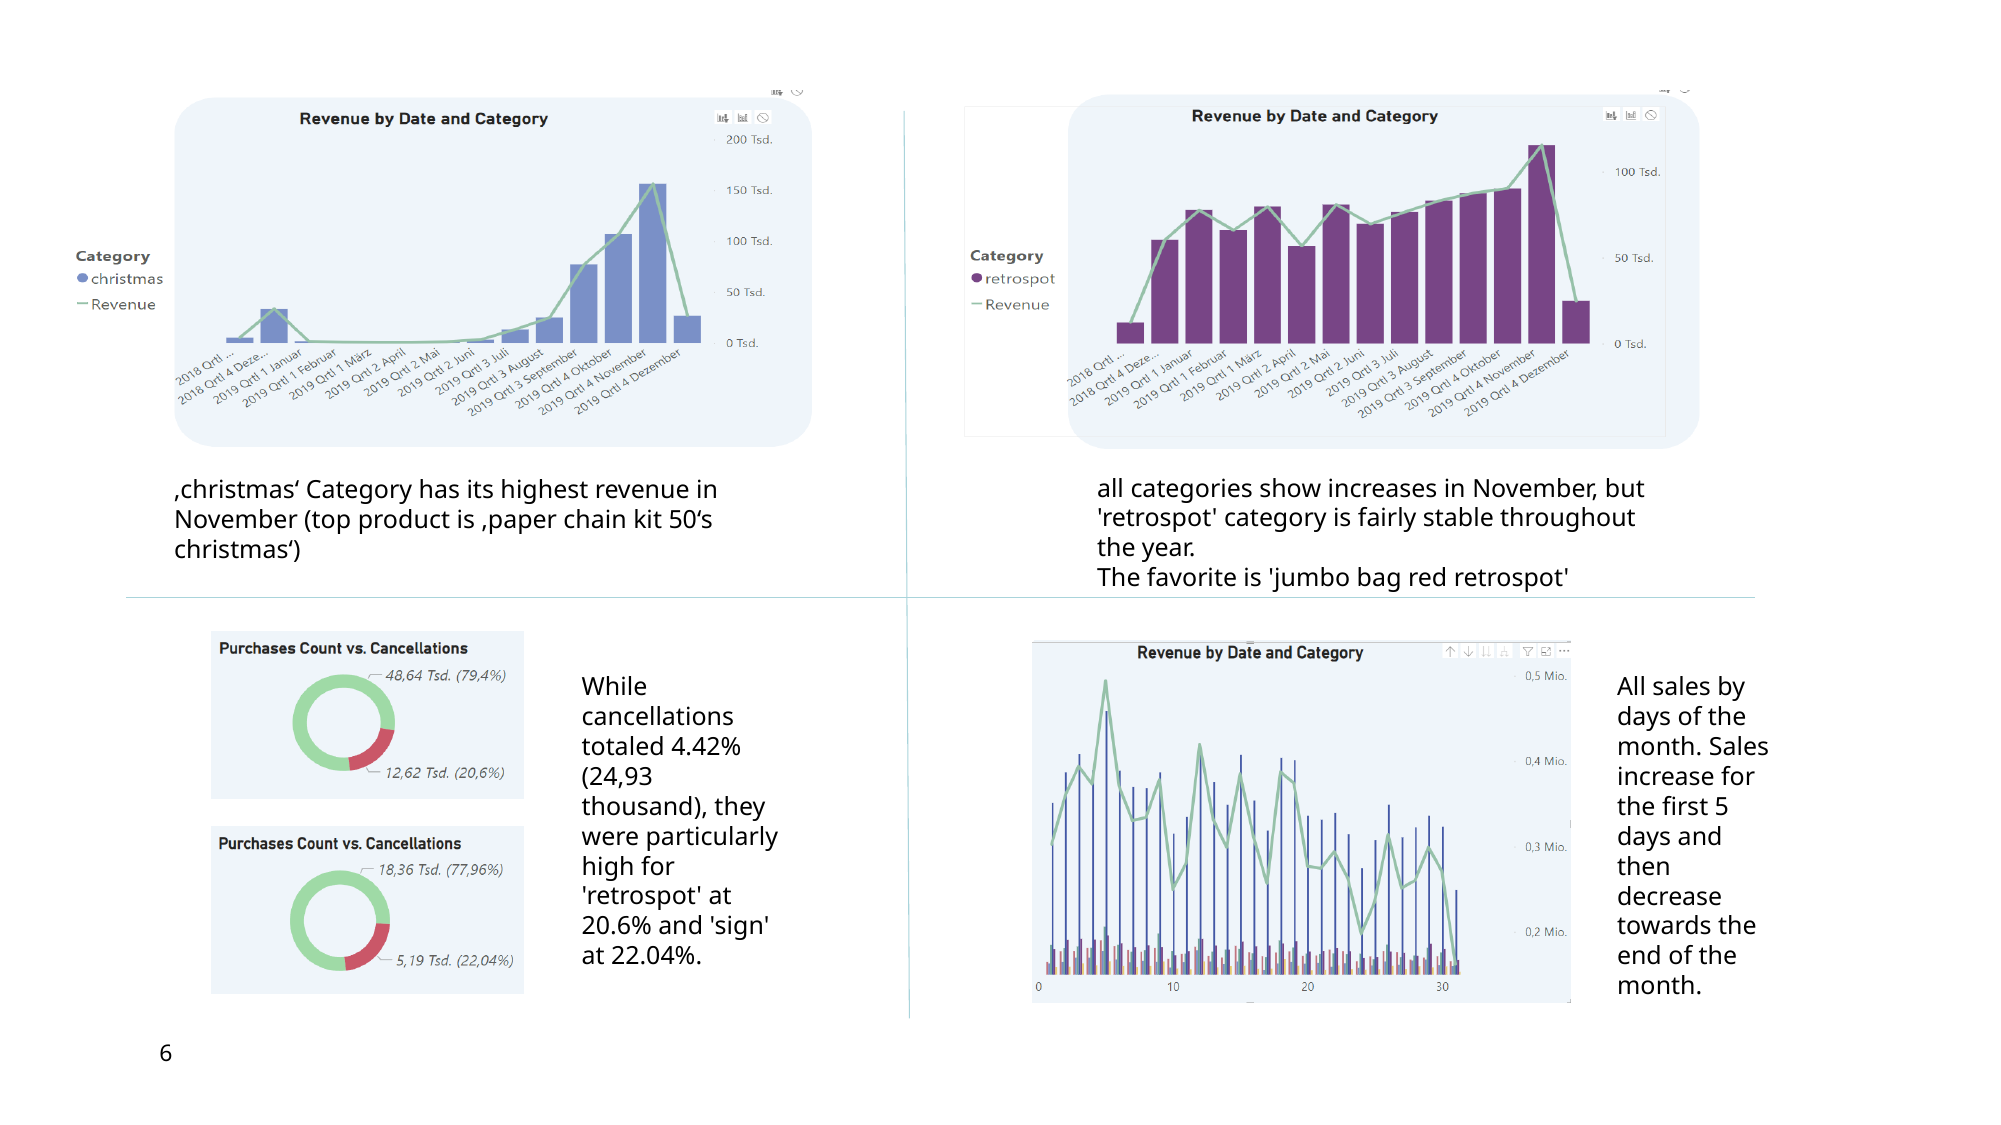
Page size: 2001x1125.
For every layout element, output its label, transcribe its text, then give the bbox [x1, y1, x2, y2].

picture [211, 826, 524, 994]
text_box ‚christmas‘ Category has its highest revenue in November (top product is ‚paper chain kit 50‘s christmas‘) [159, 466, 801, 572]
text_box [903, 598, 910, 1019]
picture [211, 631, 524, 799]
picture [1032, 640, 1571, 1003]
slide_number 6 [159, 1038, 246, 1080]
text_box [903, 110, 910, 597]
text_box all categories show increases in November, but 'retrospot' category is fairly stable throughout the year. The favorite is 'jumbo bag red retrospot' [1082, 464, 1696, 597]
picture [69, 90, 818, 453]
text_box All sales by days of the month. Sales increase for the first 5 days and then decrease towards the end of the month. [1602, 662, 1789, 1008]
text_box While cancellations totaled 4.42% (24,93 thousand), they were particularly high for 'retrospot' at 20.6% and 'sign' at 22.04%. [566, 662, 794, 978]
picture [962, 90, 1702, 453]
